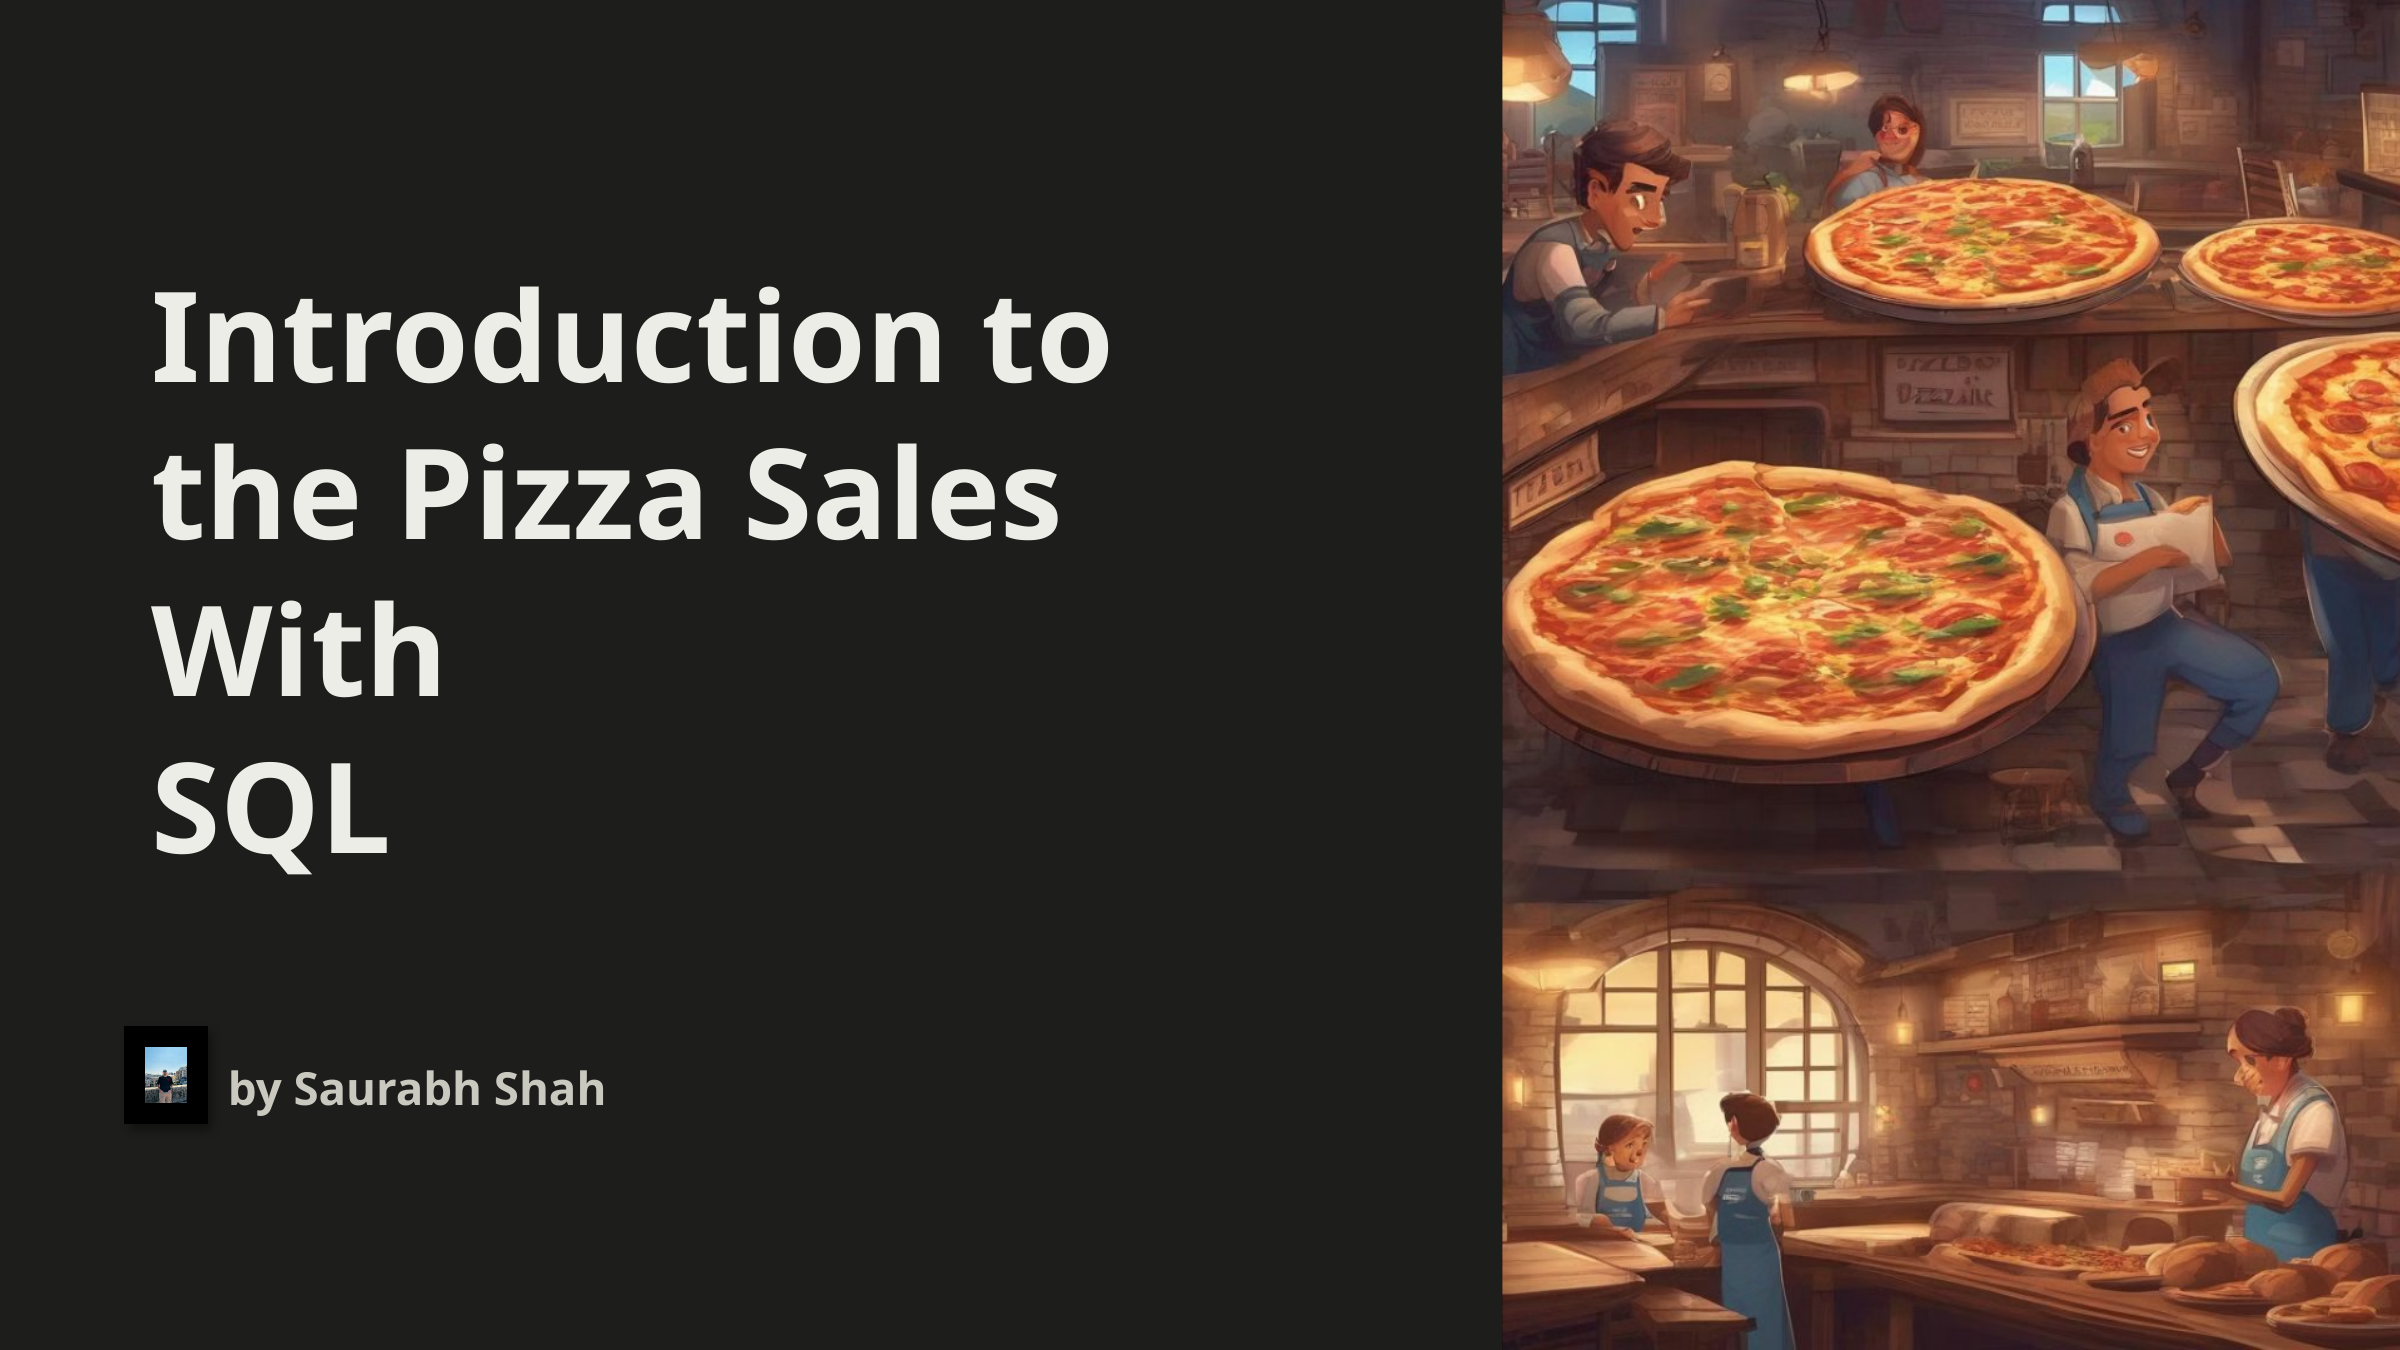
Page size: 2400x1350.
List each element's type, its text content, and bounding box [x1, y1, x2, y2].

text_box [0, 0, 1501, 1350]
text_box Introduction to the Pizza Sales With SQL [136, 242, 1364, 715]
picture [144, 1047, 187, 1104]
picture [1501, 0, 2400, 1350]
text_box by Saurabh Shah [213, 1043, 620, 1107]
